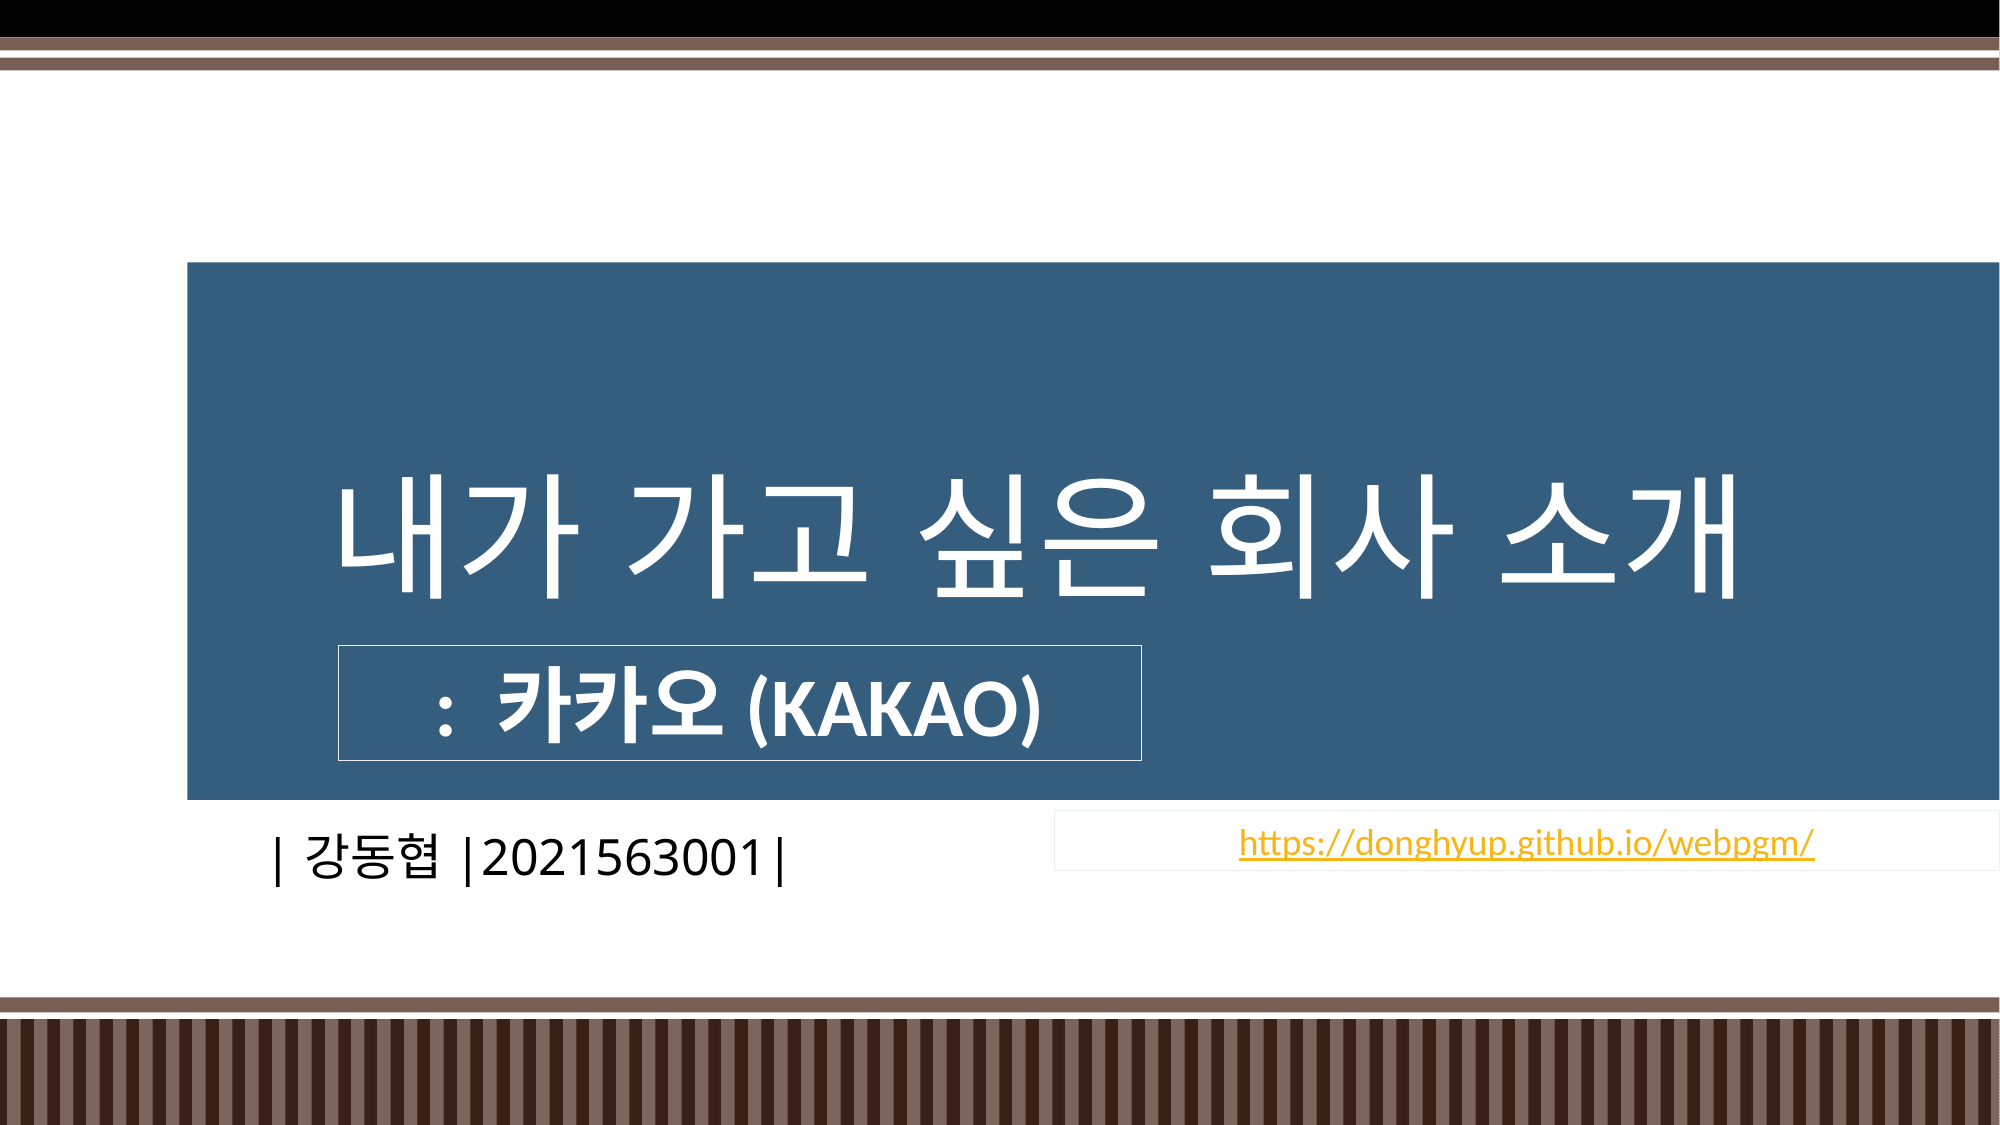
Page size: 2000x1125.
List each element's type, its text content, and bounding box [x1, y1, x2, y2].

title 내가 가고 싶은 회사 소개 [314, 444, 1904, 622]
text_box https://donghyup.github.io/webpgm/ [1054, 810, 2000, 871]
text_box : 카카오(KAKAO) [338, 645, 1142, 761]
subtitle |강동협|2021563001| [249, 825, 1600, 963]
